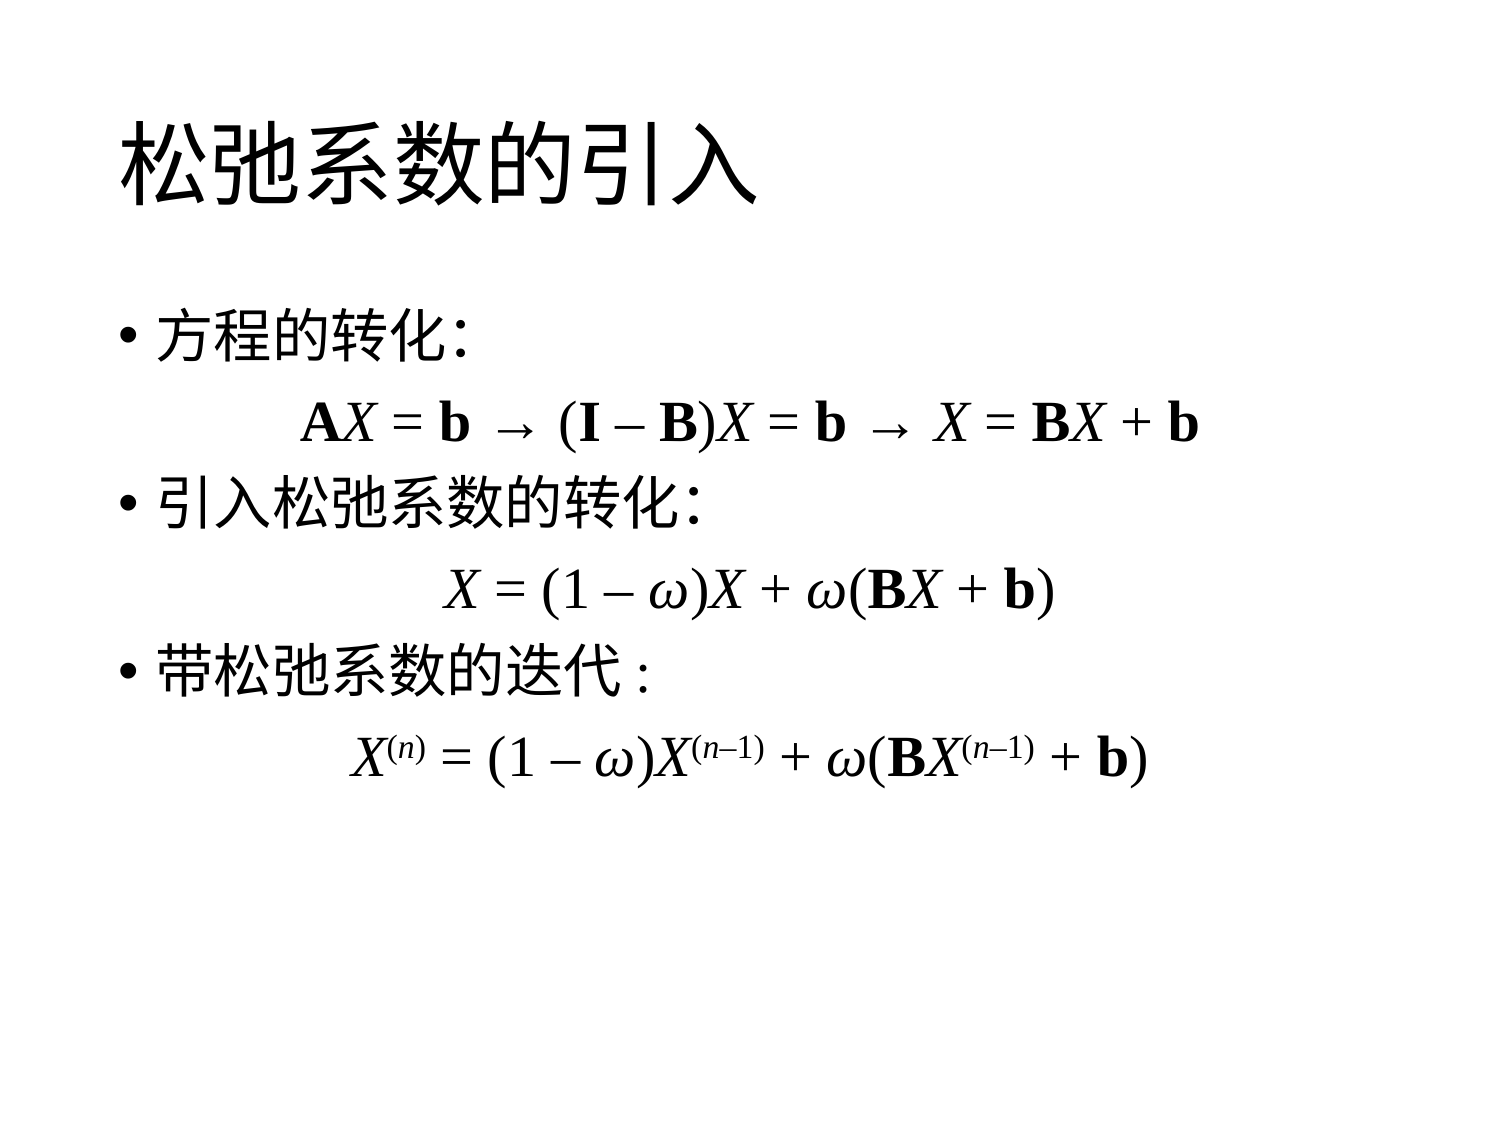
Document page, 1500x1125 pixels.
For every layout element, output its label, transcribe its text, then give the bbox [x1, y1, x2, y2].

title 松弛系数的引入 [103, 59, 1397, 278]
list 方程的转化： AX = b → (I – B)X = b → X = BX + b 引入松弛系数的转化： X = (1 – ω)X + ω(BX + b) 带松弛系数的迭代: X(n) = (1 – ω)X(n–1) + ω(BX(n–1) + b) [103, 299, 1397, 1014]
